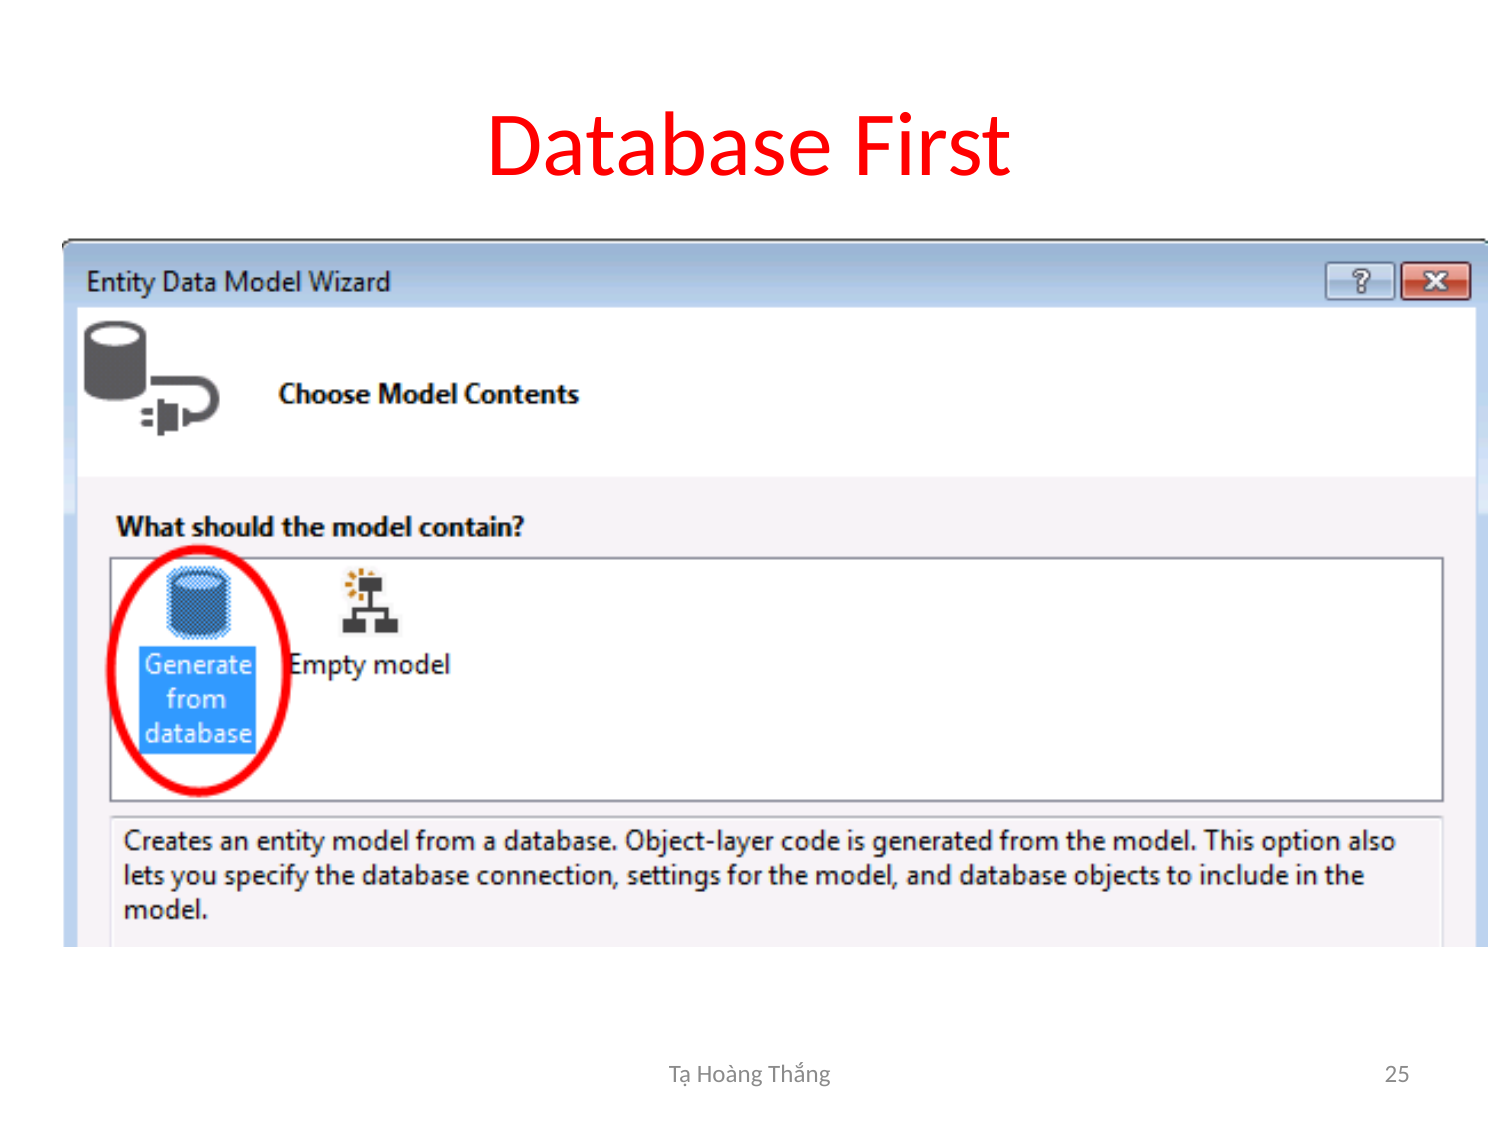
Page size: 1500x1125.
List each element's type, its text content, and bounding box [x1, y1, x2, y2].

footer Tạ Hoàng Thắng [512, 1042, 988, 1103]
title Database First [75, 45, 1425, 233]
slide_number 25 [1074, 1042, 1425, 1103]
picture [62, 237, 1488, 947]
